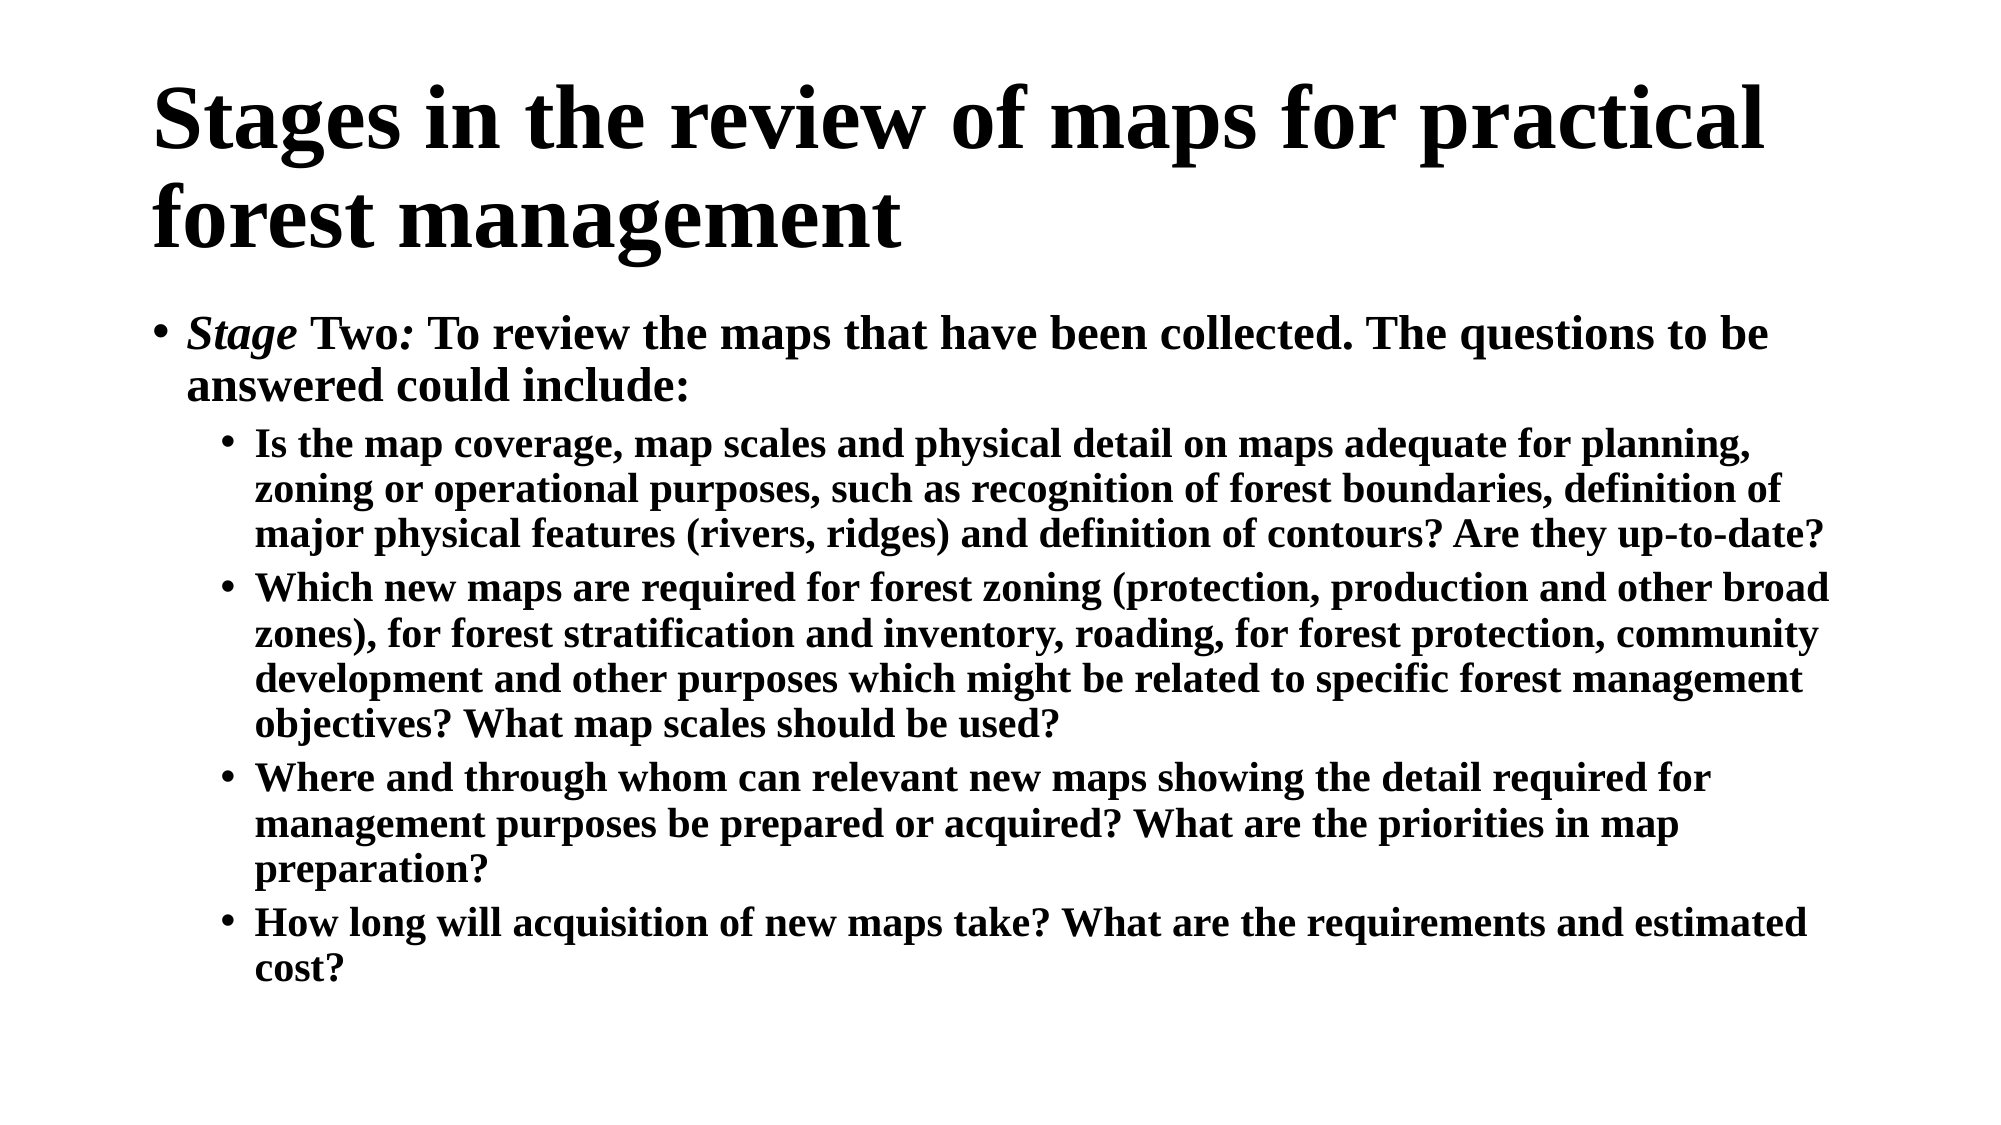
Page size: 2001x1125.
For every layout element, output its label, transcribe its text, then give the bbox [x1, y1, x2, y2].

title Stages in the review of maps for practical forest management [137, 59, 1863, 278]
list Stage Two: To review the maps that have been collected. The questions to be answered could include: Is the map coverage, map scales and physical detail on maps adequate for planning, zoning or operational purposes, such as recognition of forest boundaries, definition of major physical features (rivers, ridges) and definition of contours? Are they up-to-date? Which new maps are required for forest zoning (protection, production and other broad zones), for forest stratification and inventory, roading, for forest protection, community development and other purposes which might be related to specific forest management objectives? What map scales should be used? Where and through whom can relevant new maps showing the detail required for management purposes be prepared or acquired? What are the priorities in map preparation? How long will acquisition of new maps take? What are the requirements and estimated cost? [137, 299, 1863, 1014]
